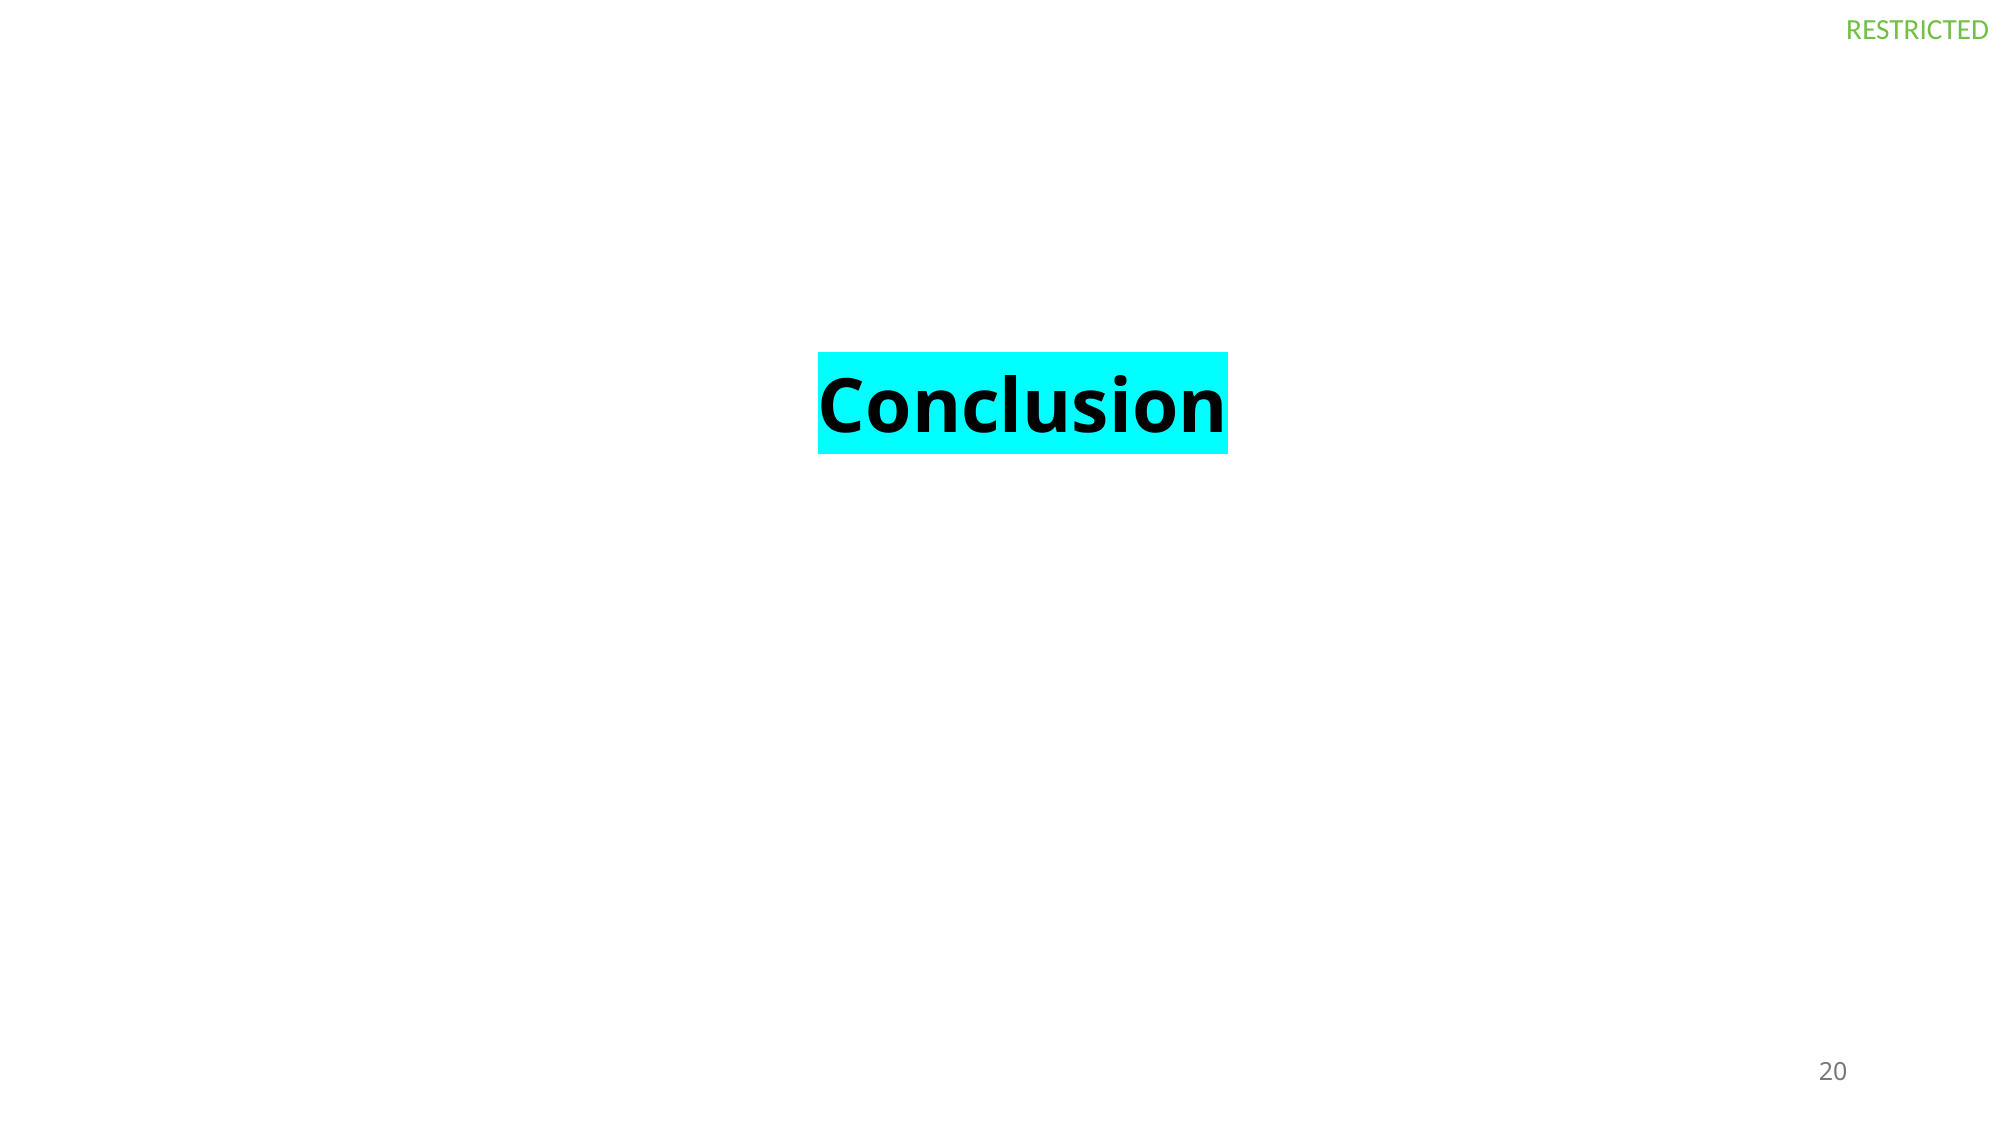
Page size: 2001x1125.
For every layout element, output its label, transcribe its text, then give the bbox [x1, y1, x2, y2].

text_box Conclusion [803, 349, 1337, 455]
slide_number 20 [1412, 1042, 1863, 1103]
